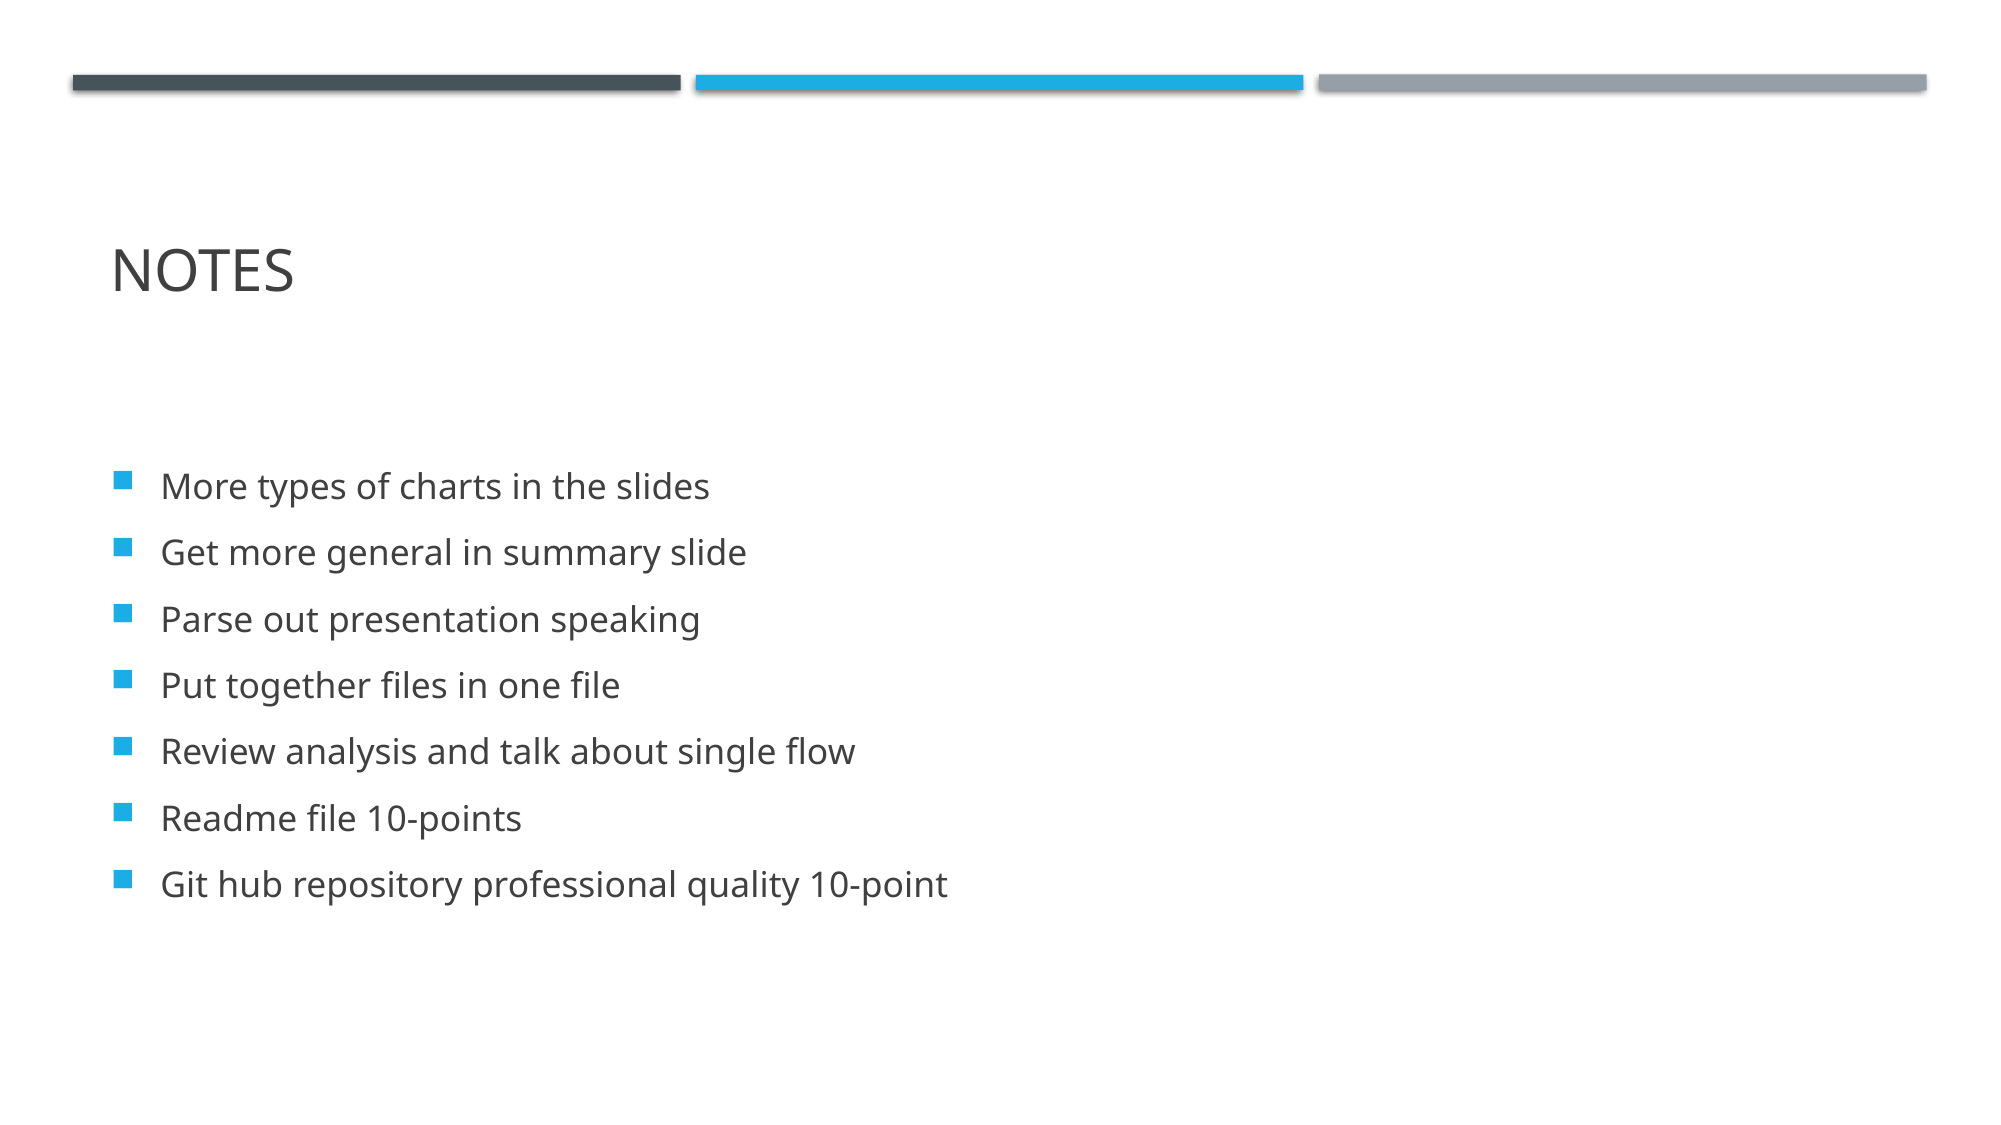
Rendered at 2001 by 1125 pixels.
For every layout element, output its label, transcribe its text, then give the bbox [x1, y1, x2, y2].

title Notes [95, 115, 1905, 311]
list More types of charts in the slides Get more general in summary slide Parse out presentation speaking Put together files in one file Review analysis and talk about single flow Readme file 10-points Git hub repository professional quality 10-point [95, 383, 1905, 981]
